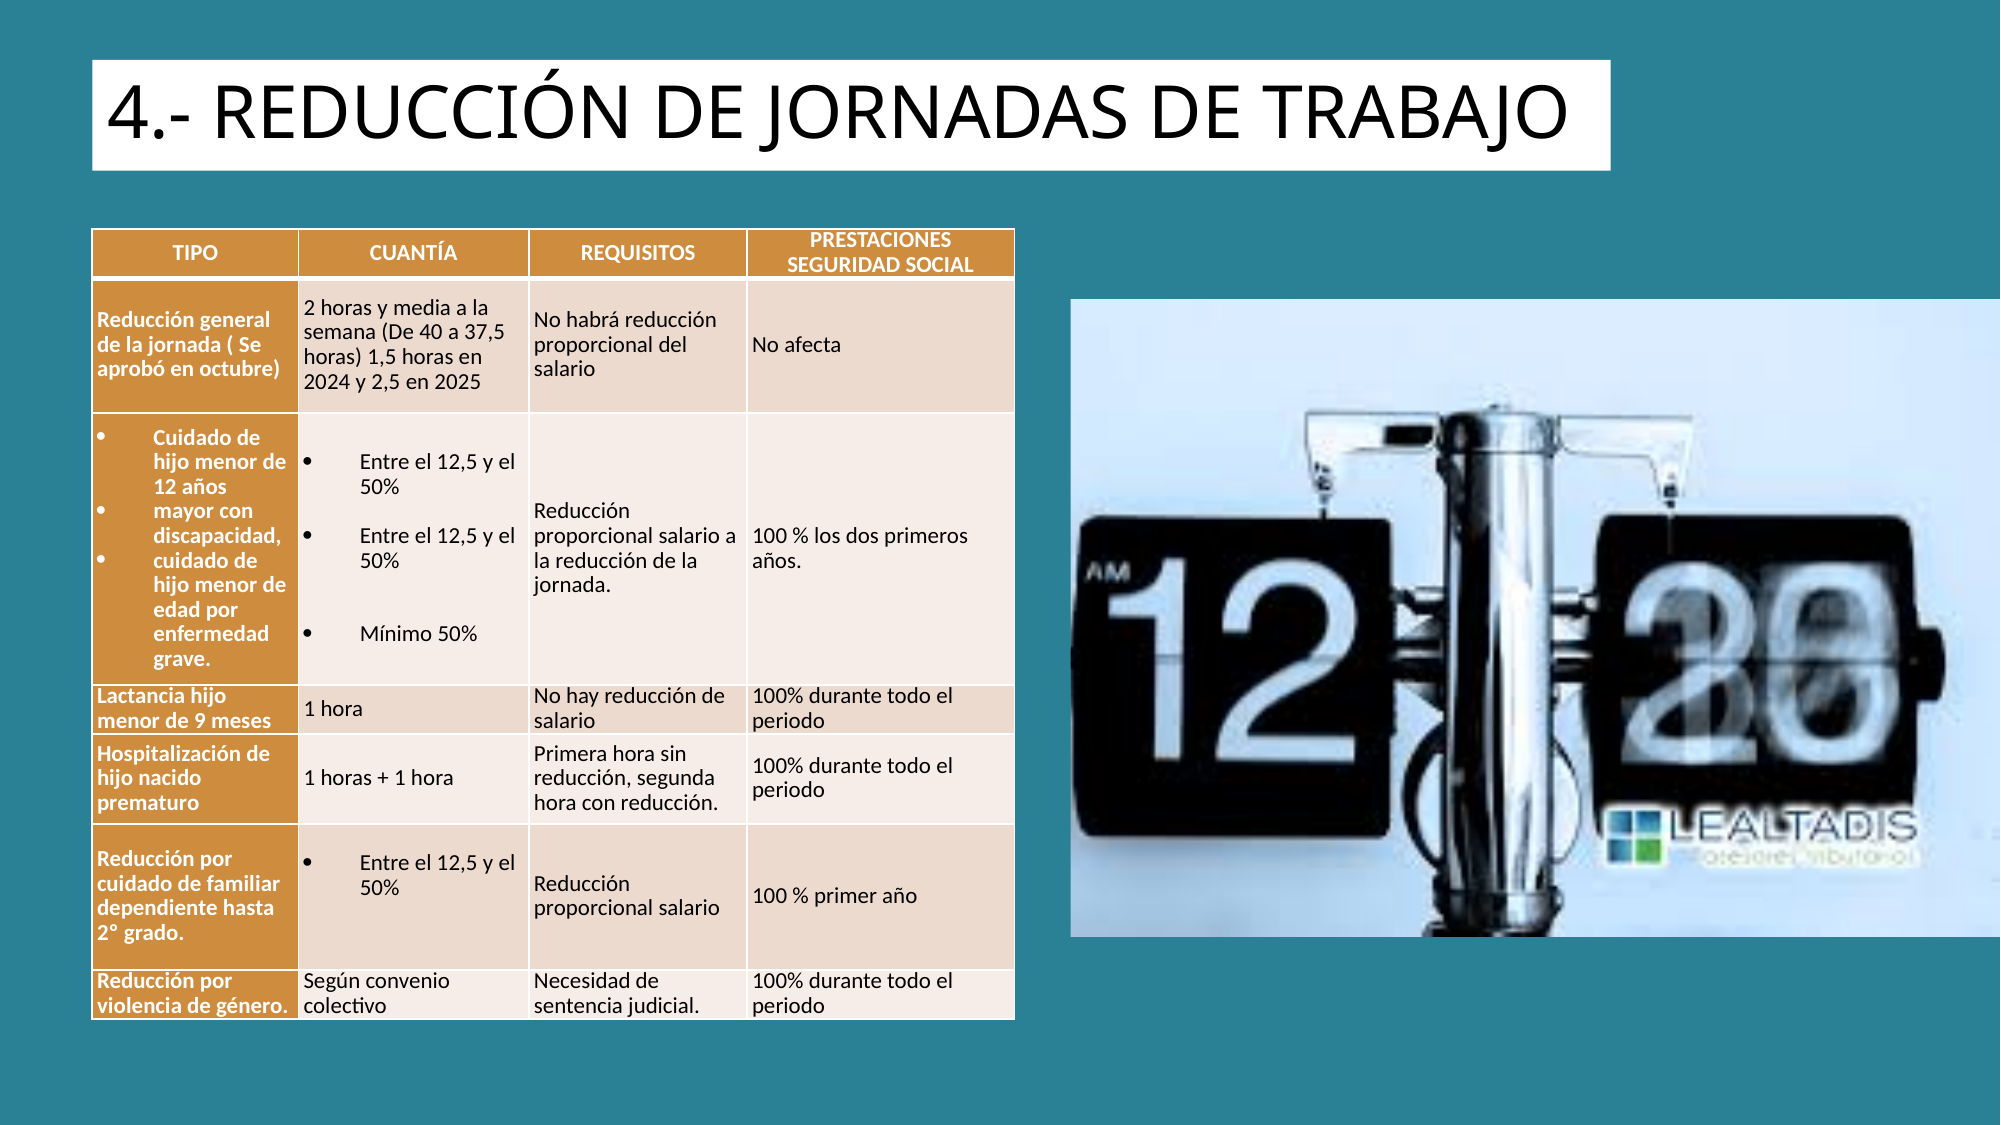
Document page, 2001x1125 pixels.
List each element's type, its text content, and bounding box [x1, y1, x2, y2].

table_header CUANTÍA [299, 230, 528, 276]
table_header PRESTACIONES SEGURIDAD SOCIAL [748, 230, 1014, 276]
table_header TIPO [93, 230, 298, 276]
table_cell Primera hora sin reducción, segunda hora con reducción. [530, 735, 746, 823]
table_cell 100% durante todo el periodo [748, 735, 1014, 823]
table_cell No afecta [748, 281, 1014, 412]
picture [1070, 299, 2000, 937]
table_cell Reducción por violencia de género. [93, 971, 298, 1018]
table_cell 1 horas + 1 hora [299, 735, 528, 823]
table_cell Entre el 12,5 y el 50% Entre el 12,5 y el 50% Mínimo 50% [299, 414, 528, 684]
table_cell 100% durante todo el periodo [748, 971, 1014, 1018]
table_cell Necesidad de sentencia judicial. [530, 971, 746, 1018]
table_cell Reducción proporcional salario [530, 825, 746, 969]
table_cell 100 % primer año [748, 825, 1014, 969]
table_cell 100% durante todo el periodo [748, 686, 1014, 733]
table_header REQUISITOS [530, 230, 746, 276]
table_cell 100 % los dos primeros años. [748, 414, 1014, 684]
table_cell 2 horas y media a la semana (De 40 a 37,5 horas) 1,5 horas en 2024 y 2,5 en 2025 [299, 281, 528, 412]
table_cell Cuidado de hijo menor de 12 años mayor con discapacidad, cuidado de hijo menor de edad por enfermedad grave. [93, 414, 298, 684]
table_cell Hospitalización de hijo nacido prematuro [93, 735, 298, 823]
table_cell Entre el 12,5 y el 50% [299, 825, 528, 969]
table_cell Según convenio colectivo [299, 971, 528, 1018]
table_cell Lactancia hijo menor de 9 meses [93, 686, 298, 733]
table_cell Reducción proporcional salario a la reducción de la jornada. [530, 414, 746, 684]
table_cell Reducción por cuidado de familiar dependiente hasta 2º grado. [93, 825, 298, 969]
table_cell 1 hora [299, 686, 528, 733]
table_cell No hay reducción de salario [530, 686, 746, 733]
table_cell No habrá reducción proporcional del salario [530, 281, 746, 412]
title 4.- REDUCCIÓN DE JORNADAS DE TRABAJO [92, 59, 1611, 171]
table_cell Reducción general de la jornada ( Se aprobó en octubre) [93, 281, 298, 412]
